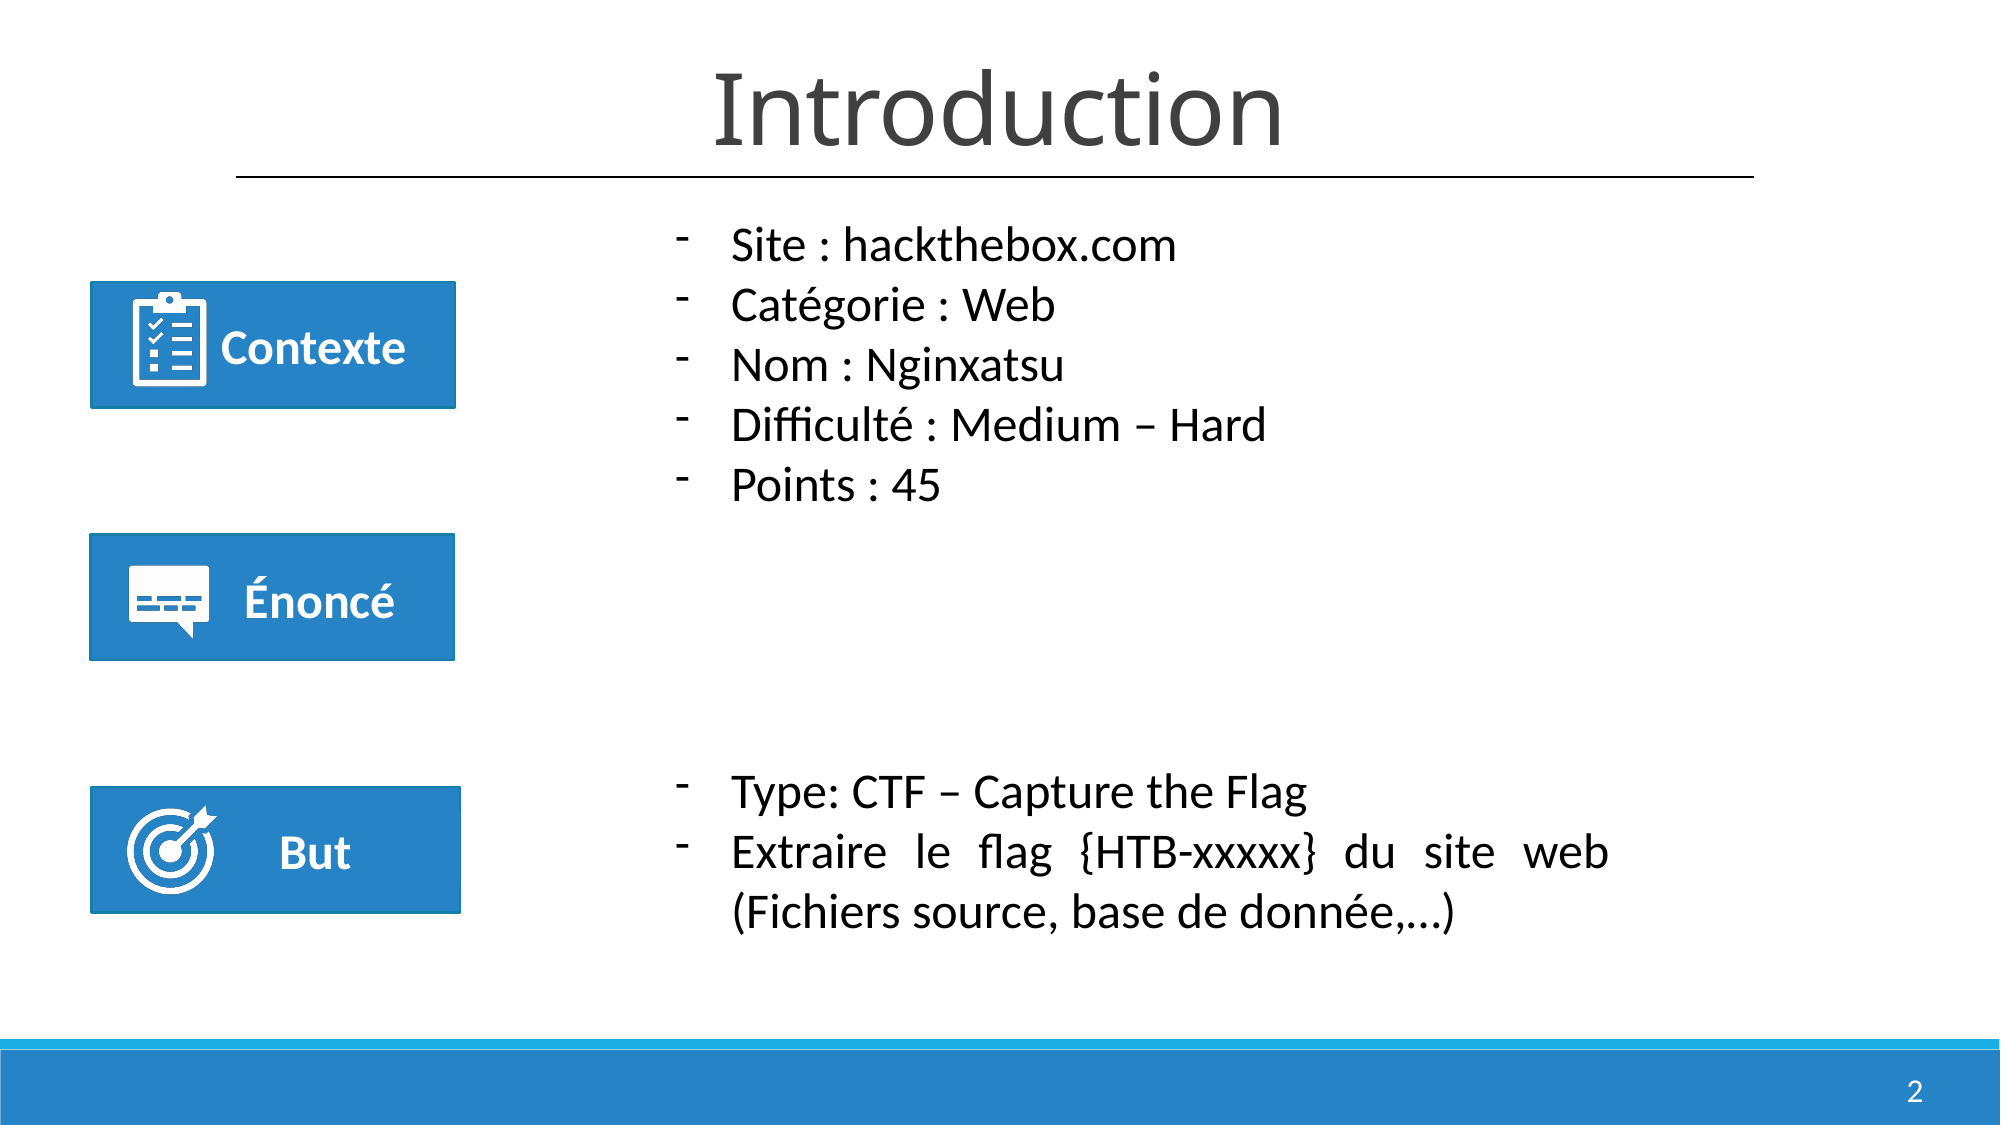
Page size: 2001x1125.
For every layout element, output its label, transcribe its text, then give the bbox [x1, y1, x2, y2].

text_box Site : hackthebox.com Catégorie : Web Nom : Nginxatsu Difficulté : Medium – Hard Points : 45 [659, 203, 1384, 519]
picture [117, 794, 227, 905]
picture [111, 545, 226, 659]
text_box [91, 281, 456, 409]
text_box [89, 533, 455, 661]
text_box Type: CTF – Capture the Flag Extraire le flag {HTB-xxxxx} du site web (Fichiers source, base de donnée,…) [659, 750, 1624, 946]
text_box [91, 786, 461, 913]
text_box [174, 56, 1826, 178]
text_box Énoncé [234, 561, 463, 637]
text_box 2 [1830, 1053, 2000, 1125]
picture [112, 281, 227, 397]
